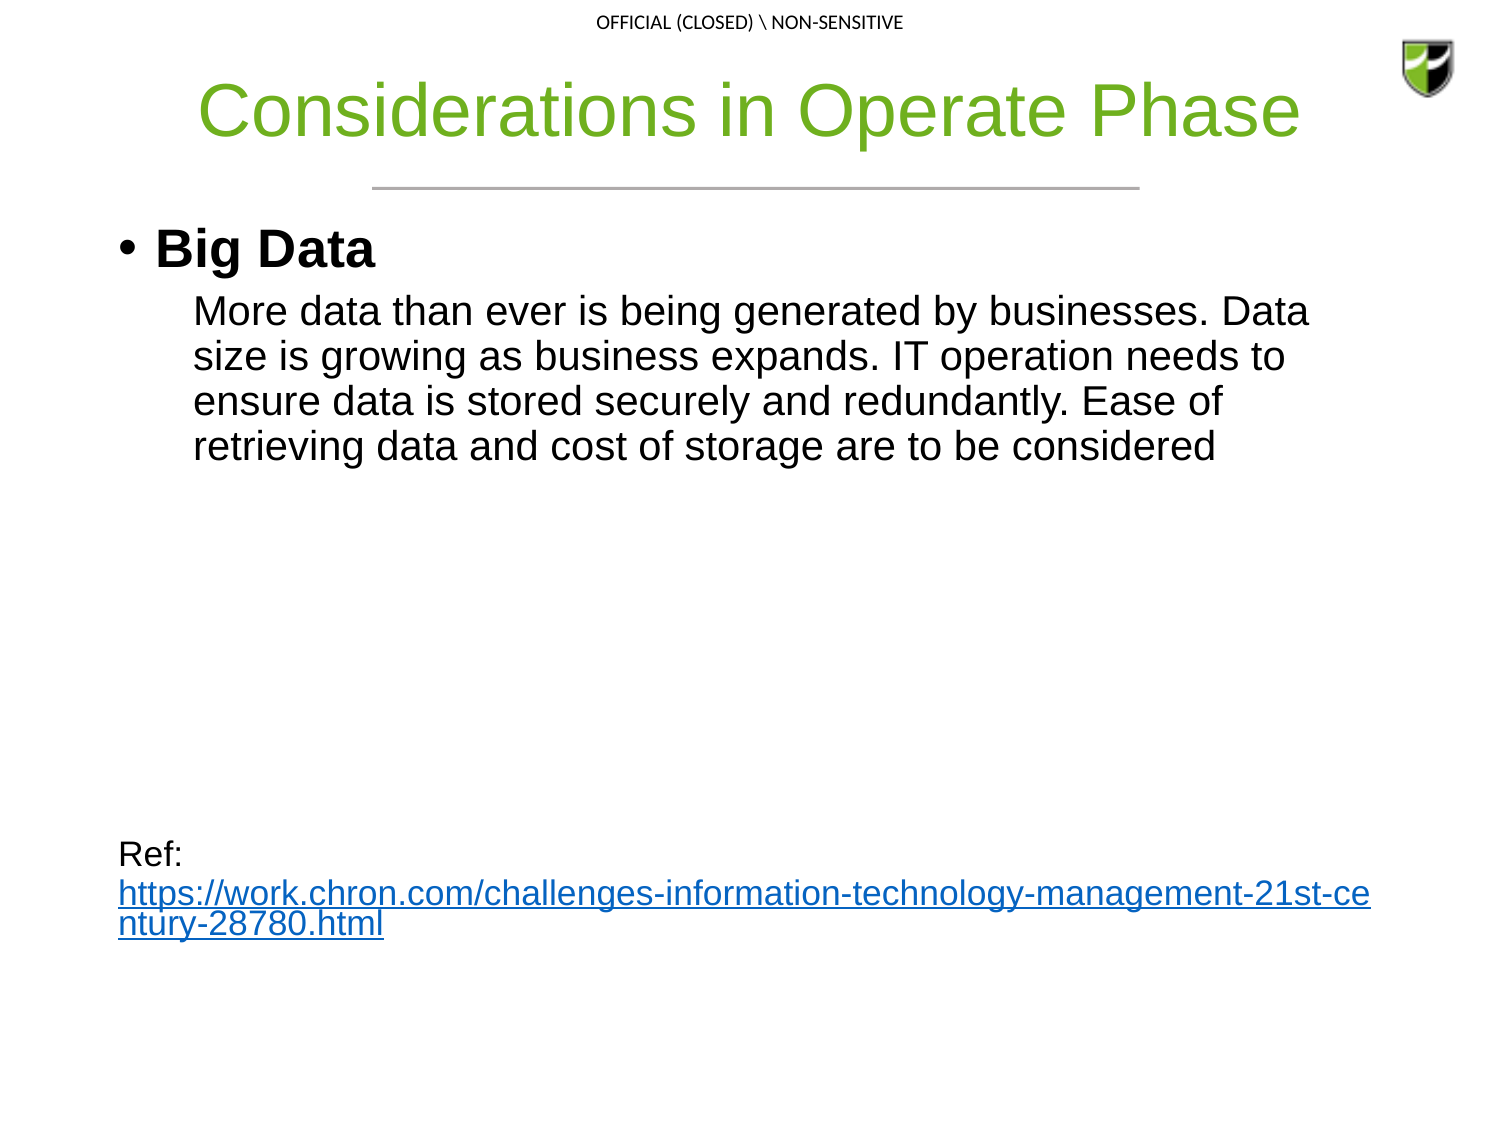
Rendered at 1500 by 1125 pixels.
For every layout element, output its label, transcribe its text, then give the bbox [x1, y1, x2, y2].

list Big Data More data than ever is being generated by businesses. Data size is growing as business expands. IT operation needs to ensure data is stored securely and redundantly. Ease of retrieving data and cost of storage are to be considered Ref: https://work.chron.com/challenges-information-technology-management-21st-century-28780.html [103, 213, 1397, 1052]
title Considerations in Operate Phase [137, 59, 1363, 164]
picture [1388, 27, 1472, 113]
